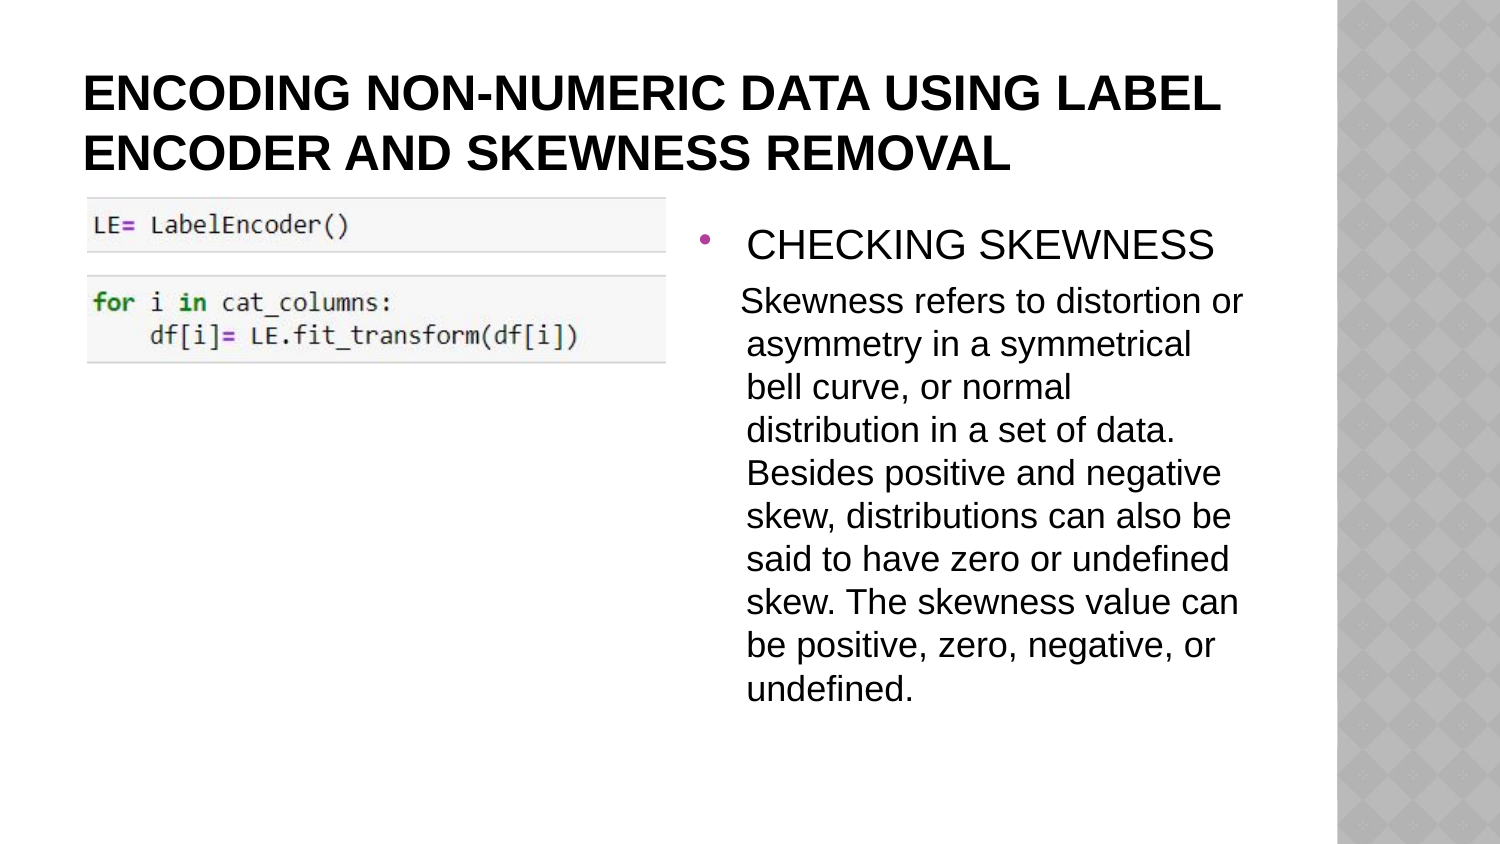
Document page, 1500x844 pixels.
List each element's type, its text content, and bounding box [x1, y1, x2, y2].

list CHECKING SKEWNESS Skewness refers to distortion or asymmetry in a symmetrical bell curve, or normal distribution in a set of data. Besides positive and negative skew, distributions can also be said to have zero or undefined skew. The skewness value can be positive, zero, negative, or undefined. [685, 210, 1263, 717]
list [87, 196, 666, 395]
title ENCODING NON-NUMERIC DATA USING LABEL ENCODER AND SKEWNESS REMOVAL [75, 39, 1263, 180]
